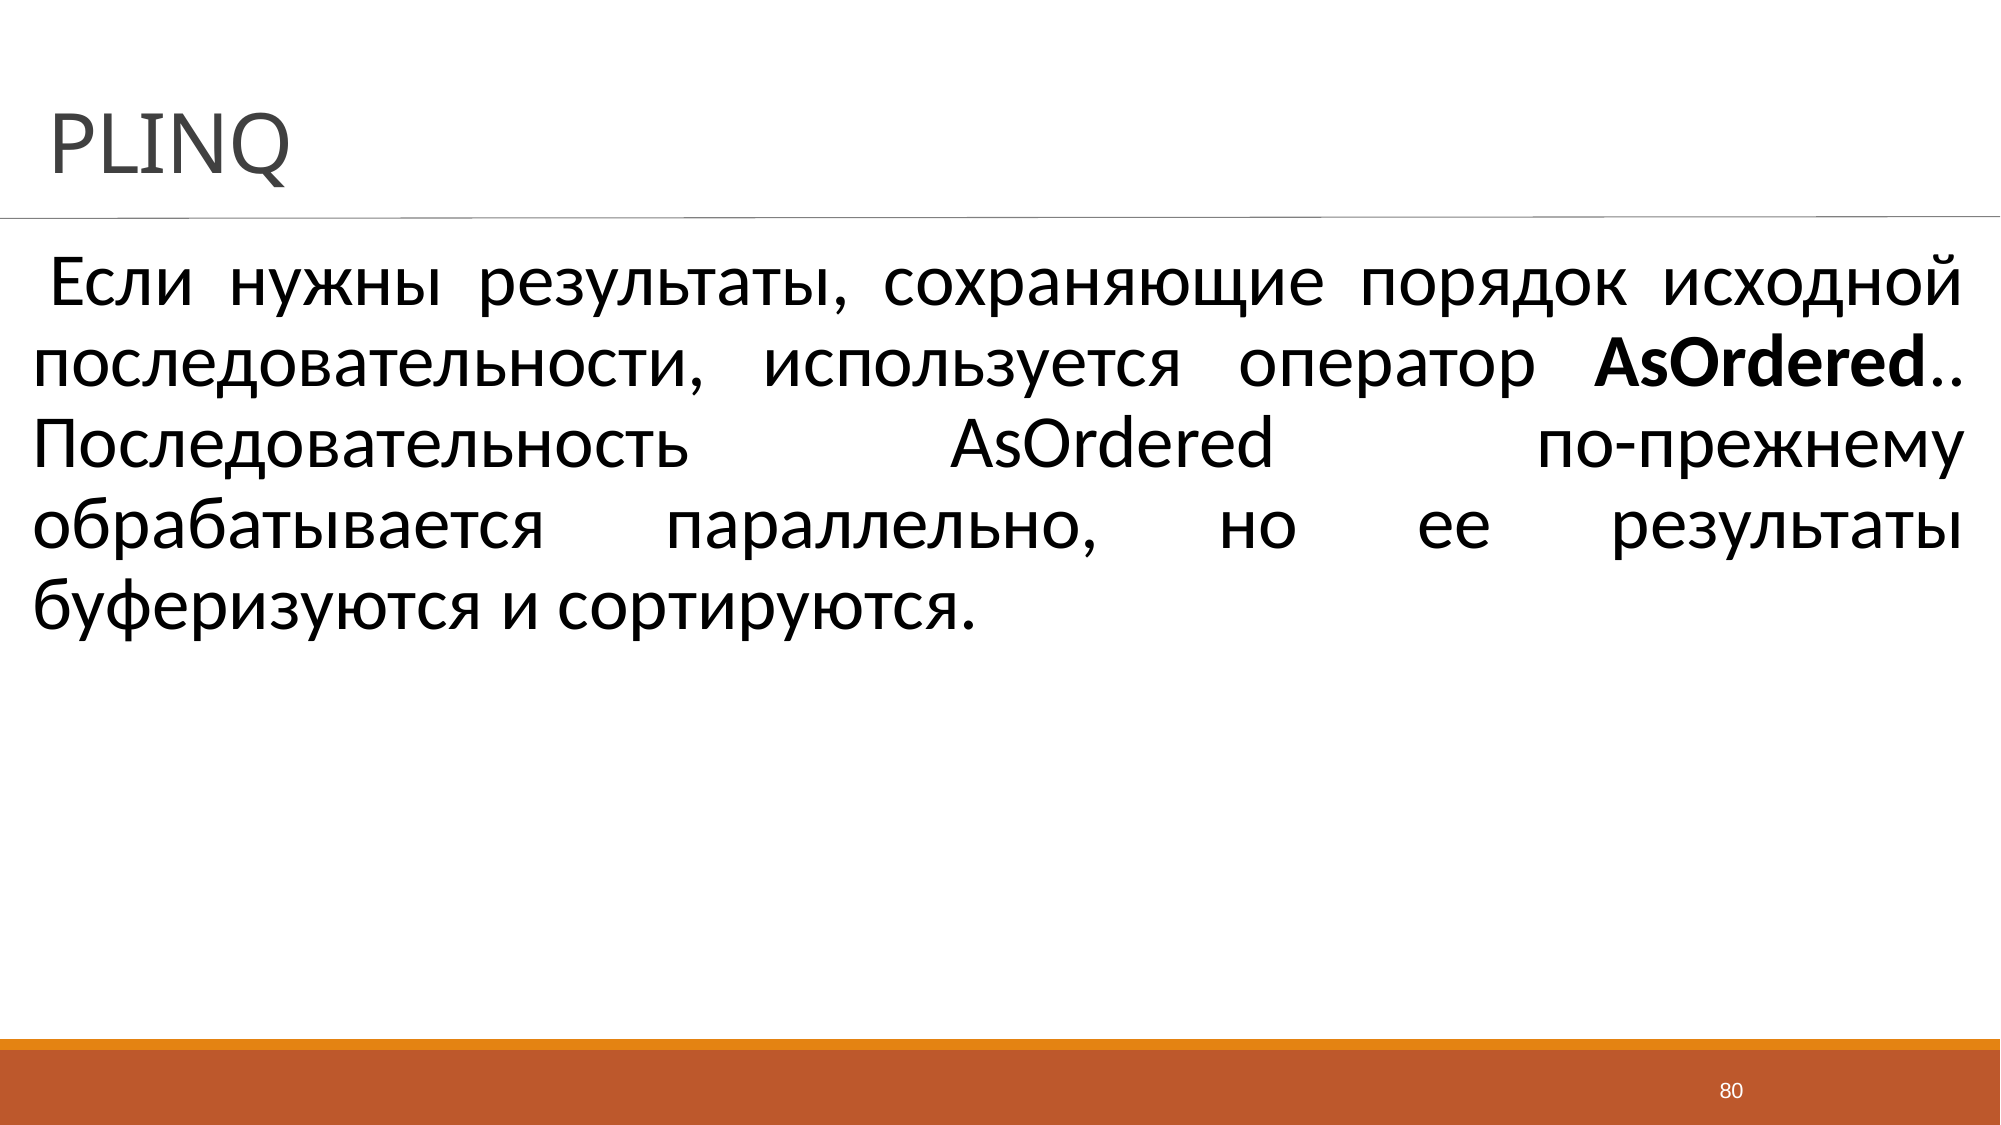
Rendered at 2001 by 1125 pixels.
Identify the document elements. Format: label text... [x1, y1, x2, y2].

title PLINQ [32, 47, 1967, 198]
list Если нужны результаты, сохраняющие порядок исходной последовательности, используется оператор AsOrdered.. Последовательность AsOrdered по-прежнему обрабатывается параллельно, но ее результаты буферизуются и сортируются. [32, 233, 1967, 1025]
slide_number 80 [1624, 1059, 1840, 1120]
